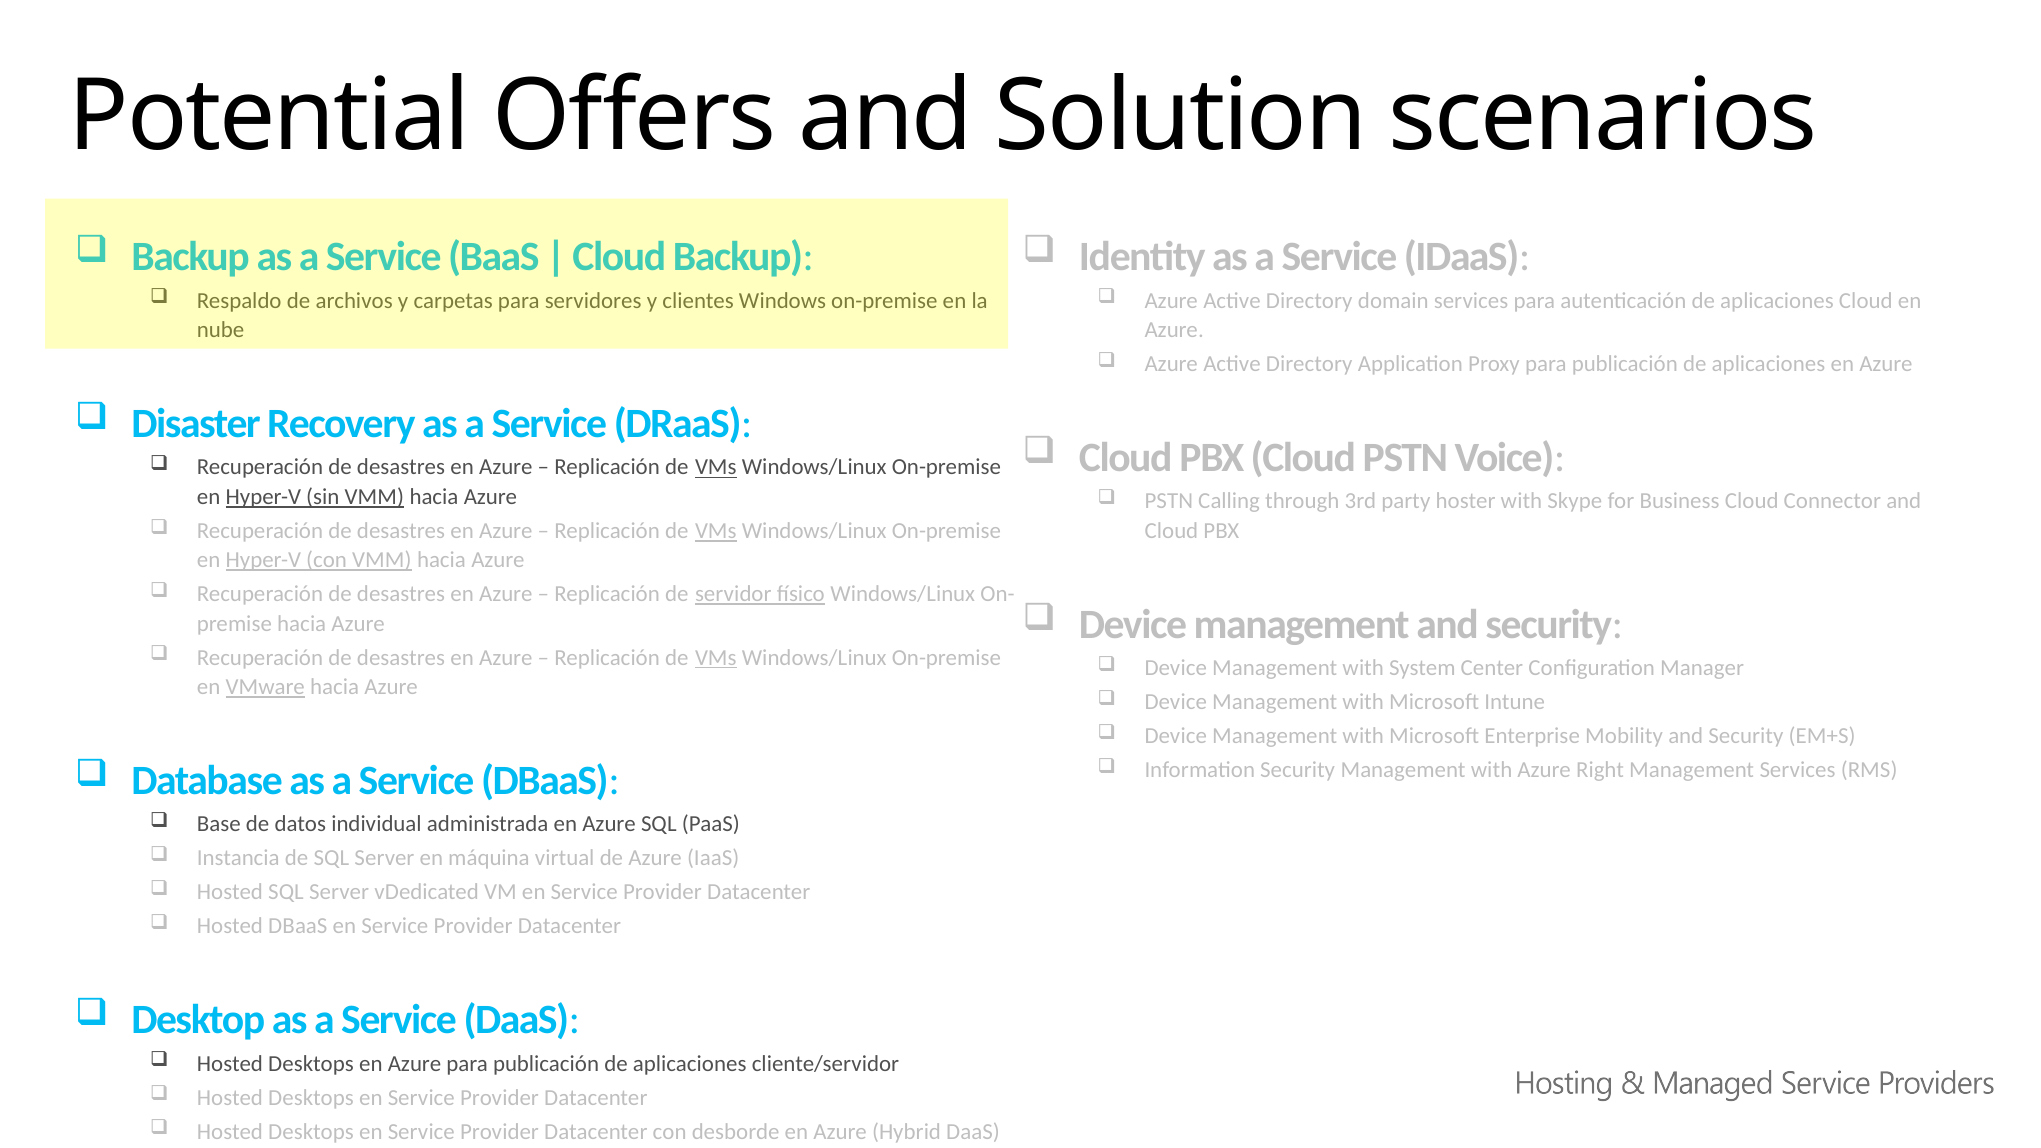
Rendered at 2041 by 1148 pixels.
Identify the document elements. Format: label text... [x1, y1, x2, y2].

text_box Backup as a Service (BaaS | Cloud Backup): Respaldo de archivos y carpetas para servidores y clientes Windows on-premise en la nube Disaster Recovery as a Service (DRaaS): Recuperación de desastres en Azure – Replicación de VMs Windows/Linux On-premise en Hyper-V (sin VMM) hacia Azure Recuperación de desastres en Azure – Replicación de VMs Windows/Linux On-premise en Hyper-V (con VMM) hacia Azure Recuperación de desastres en Azure – Replicación de servidor físico Windows/Linux On-premise hacia Azure Recuperación de desastres en Azure – Replicación de VMs Windows/Linux On-premise en VMware hacia Azure Database as a Service (DBaaS): Base de datos individual administrada en Azure SQL (PaaS) Instancia de SQL Server en máquina virtual de Azure (IaaS) Hosted SQL Server vDedicated VM en Service Provider Datacenter Hosted DBaaS en Service Provider Datacenter Desktop as a Service (DaaS): Hosted Desktops en Azure para publicación de aplicaciones cliente/servidor Hosted Desktops en Service Provider Datacenter Hosted Desktops en Service Provider Datacenter con desborde en Azure (Hybrid DaaS) Identity as a Service (IDaaS): Azure Active Directory domain services para autenticación de aplicaciones Cloud en Azure. Azure Active Directory Application Proxy para publicación de aplicaciones en Azure Cloud PBX (Cloud PSTN Voice): PSTN Calling through 3rd party hoster with Skype for Business Cloud Connector and Cloud PBX Device management and security: Device Management with System Center Configuration Manager Device Management with Microsoft Intune Device Management with Microsoft Enterprise Mobility and Security (EM+S) Information Security Management with Azure Right Management Services (RMS) [45, 201, 2001, 1148]
text_box [44, 198, 1009, 349]
title Potential Offers and Solution scenarios [45, 48, 1996, 199]
